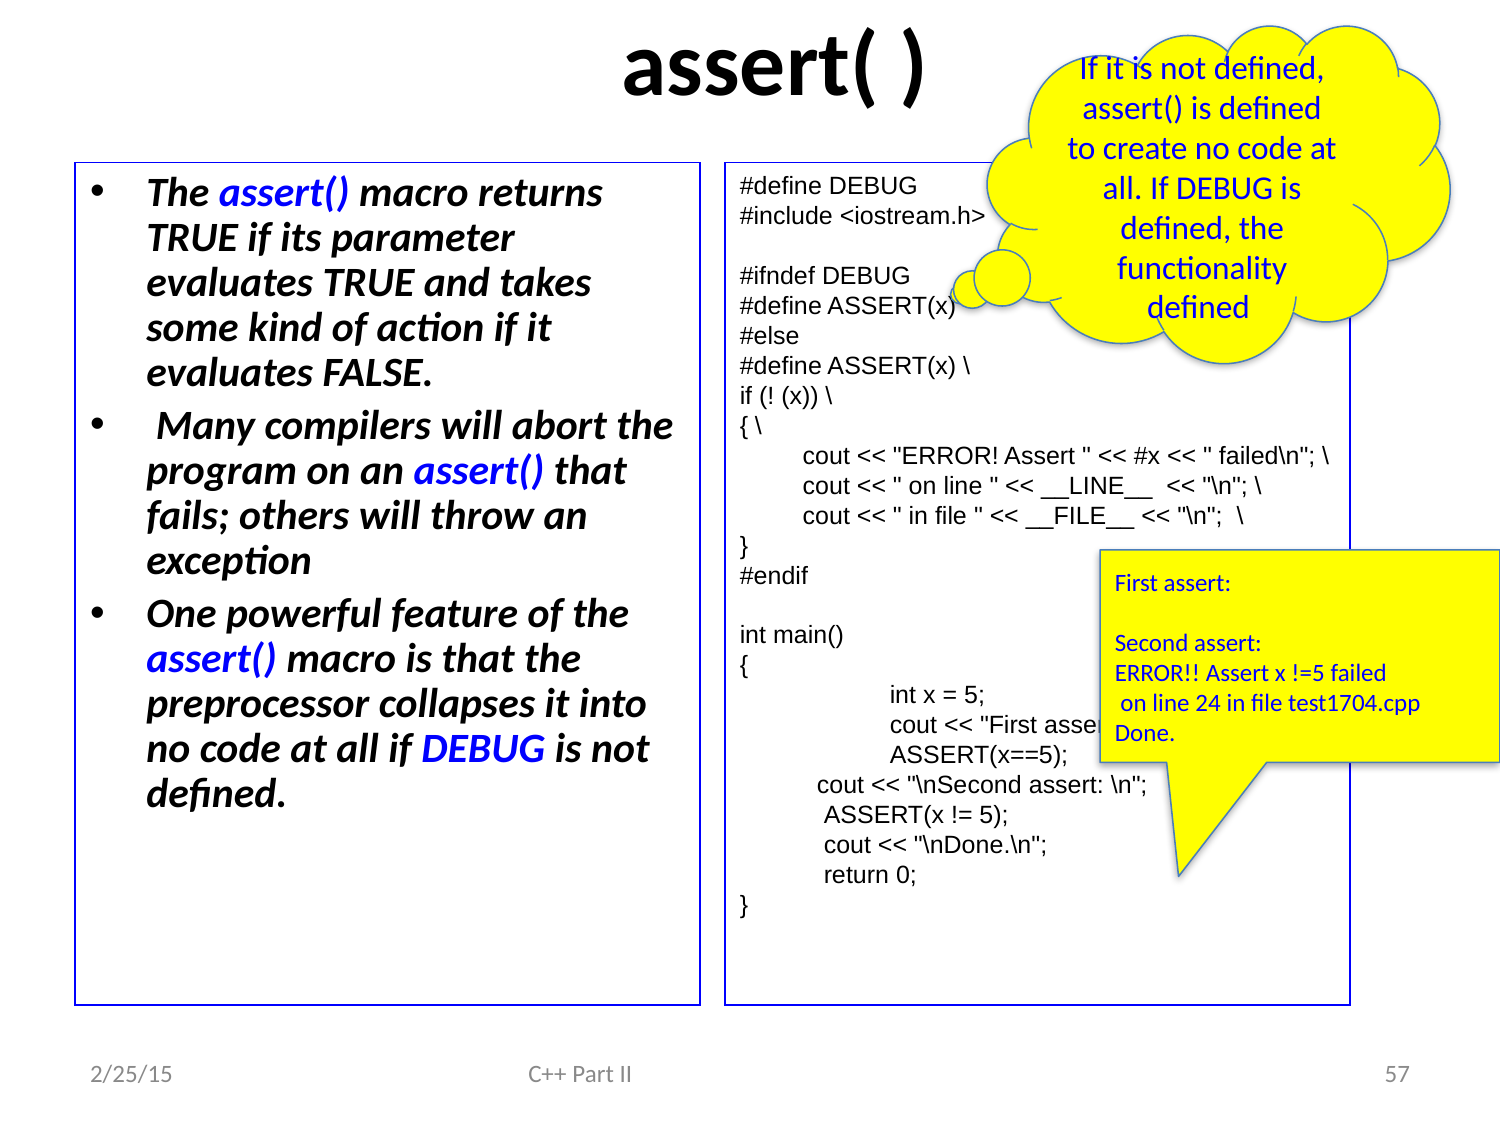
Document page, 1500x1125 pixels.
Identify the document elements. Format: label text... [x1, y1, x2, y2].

list The assert() macro returns TRUE if its parameter evaluates TRUE and takes some kind of action if it evaluates FALSE. Many compilers will abort the program on an assert() that fails; others will throw an exception One powerful feature of the assert() macro is that the preprocessor collapses it into no code at all if DEBUG is not defined. [74, 162, 701, 1006]
text_box #define DEBUG #include <iostream.h> #ifndef DEBUG #define ASSERT(x) #else #define ASSERT(x) \ if (! (x)) \ { \ cout << "ERROR! Assert " << #x << " failed\n"; \ cout << " on line " << __LINE__ << "\n"; \ cout << " in file " << __FILE__ << "\n"; \ } #endif int main() { int x = 5; cout << "First assert: \n"; ASSERT(x==5); cout << "\nSecond assert: \n"; ASSERT(x != 5); cout << "\nDone.\n"; return 0; } [725, 162, 1350, 1005]
text_box First assert: Second assert: ERROR!! Assert x !=5 failed on line 24 in file test1704.cpp Done. [1099, 549, 1500, 878]
title assert( ) [99, 0, 1451, 118]
footer C++ Part II [512, 1042, 988, 1103]
slide_number 57 [1074, 1042, 1425, 1103]
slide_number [75, 1042, 425, 1103]
text_box If it is not defined, assert() is defined to create no code at all. If DEBUG is defined, the functionality defined [949, 25, 1451, 365]
